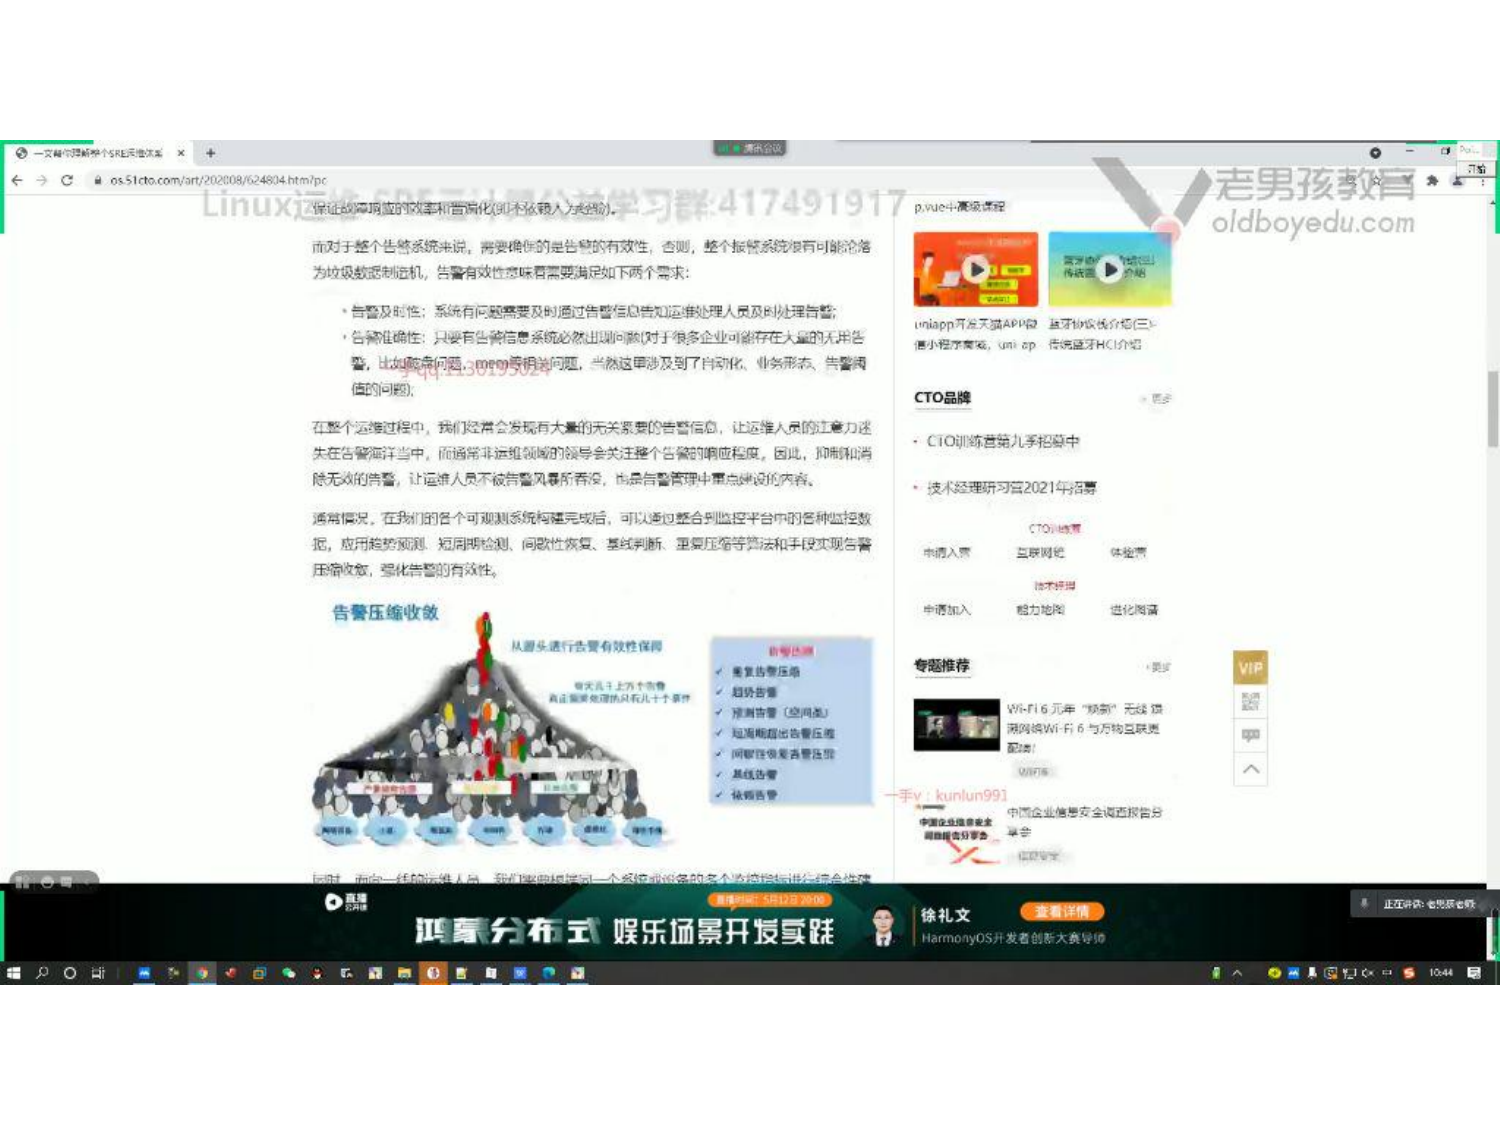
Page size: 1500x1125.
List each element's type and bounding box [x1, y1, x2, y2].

picture [0, 140, 1500, 985]
